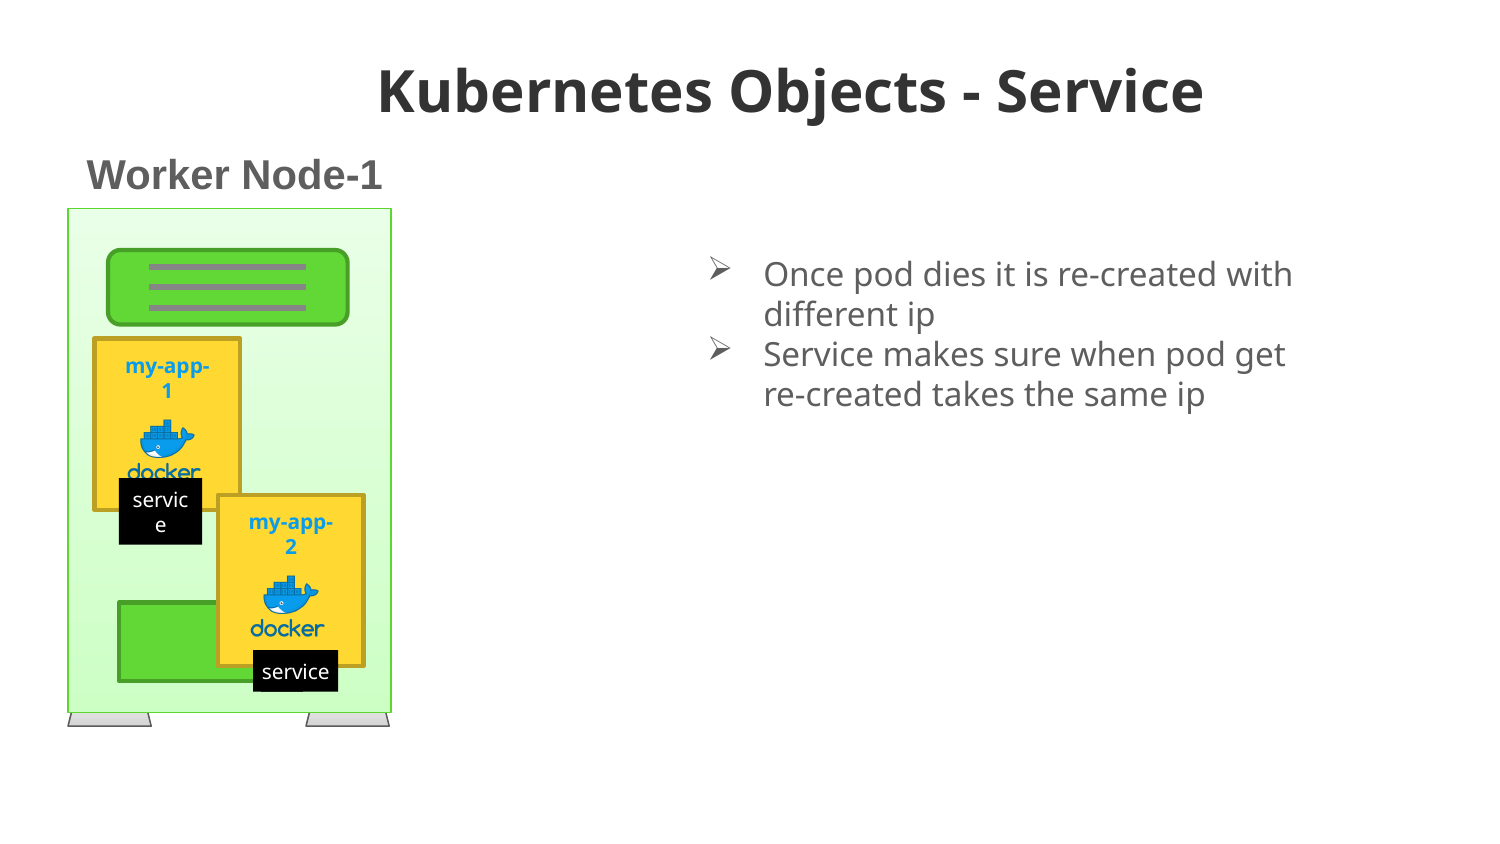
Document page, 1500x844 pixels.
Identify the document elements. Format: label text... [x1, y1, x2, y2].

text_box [54, 140, 416, 727]
text_box Once pod dies it is re-created with different ip Service makes sure when pod get re-created takes the same ip [698, 244, 1316, 421]
text_box Kubernetes Objects - Service [338, 51, 1245, 128]
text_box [94, 338, 241, 511]
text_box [217, 494, 364, 667]
